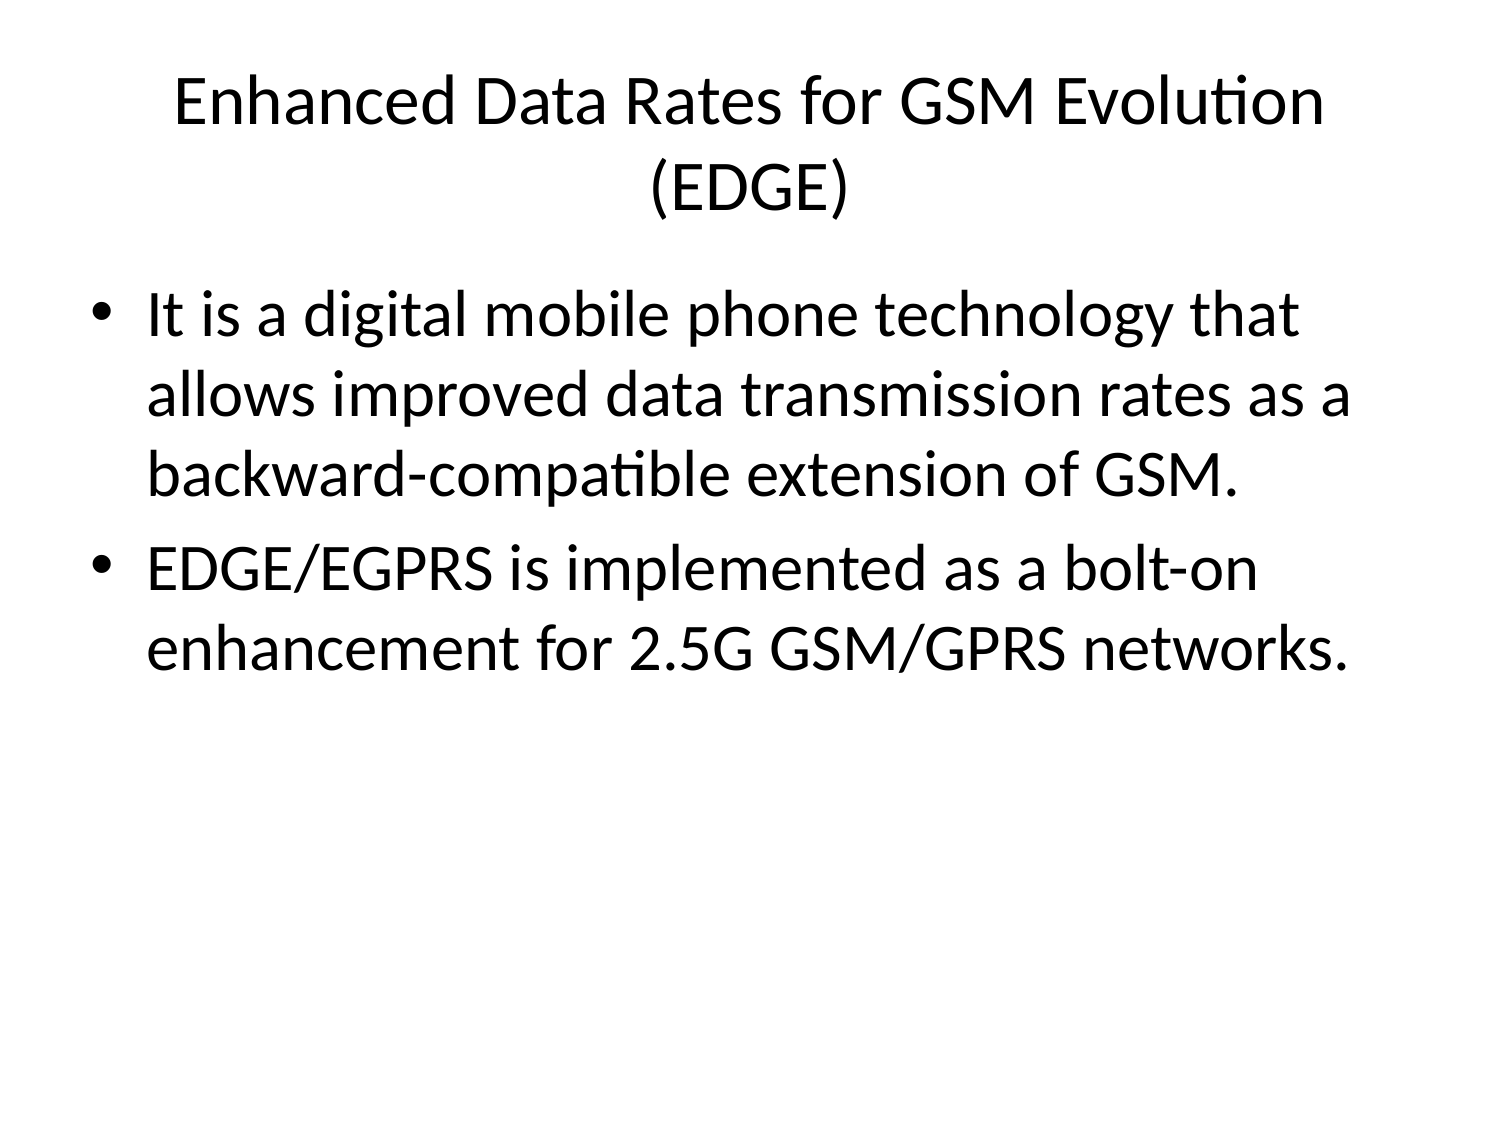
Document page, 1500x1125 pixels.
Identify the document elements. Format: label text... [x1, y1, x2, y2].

list It is a digital mobile phone technology that allows improved data transmission rates as a backward-compatible extension of GSM. EDGE/EGPRS is implemented as a bolt-on enhancement for 2.5G GSM/GPRS networks. [75, 262, 1425, 1005]
title Enhanced Data Rates for GSM Evolution (EDGE) [75, 45, 1425, 233]
